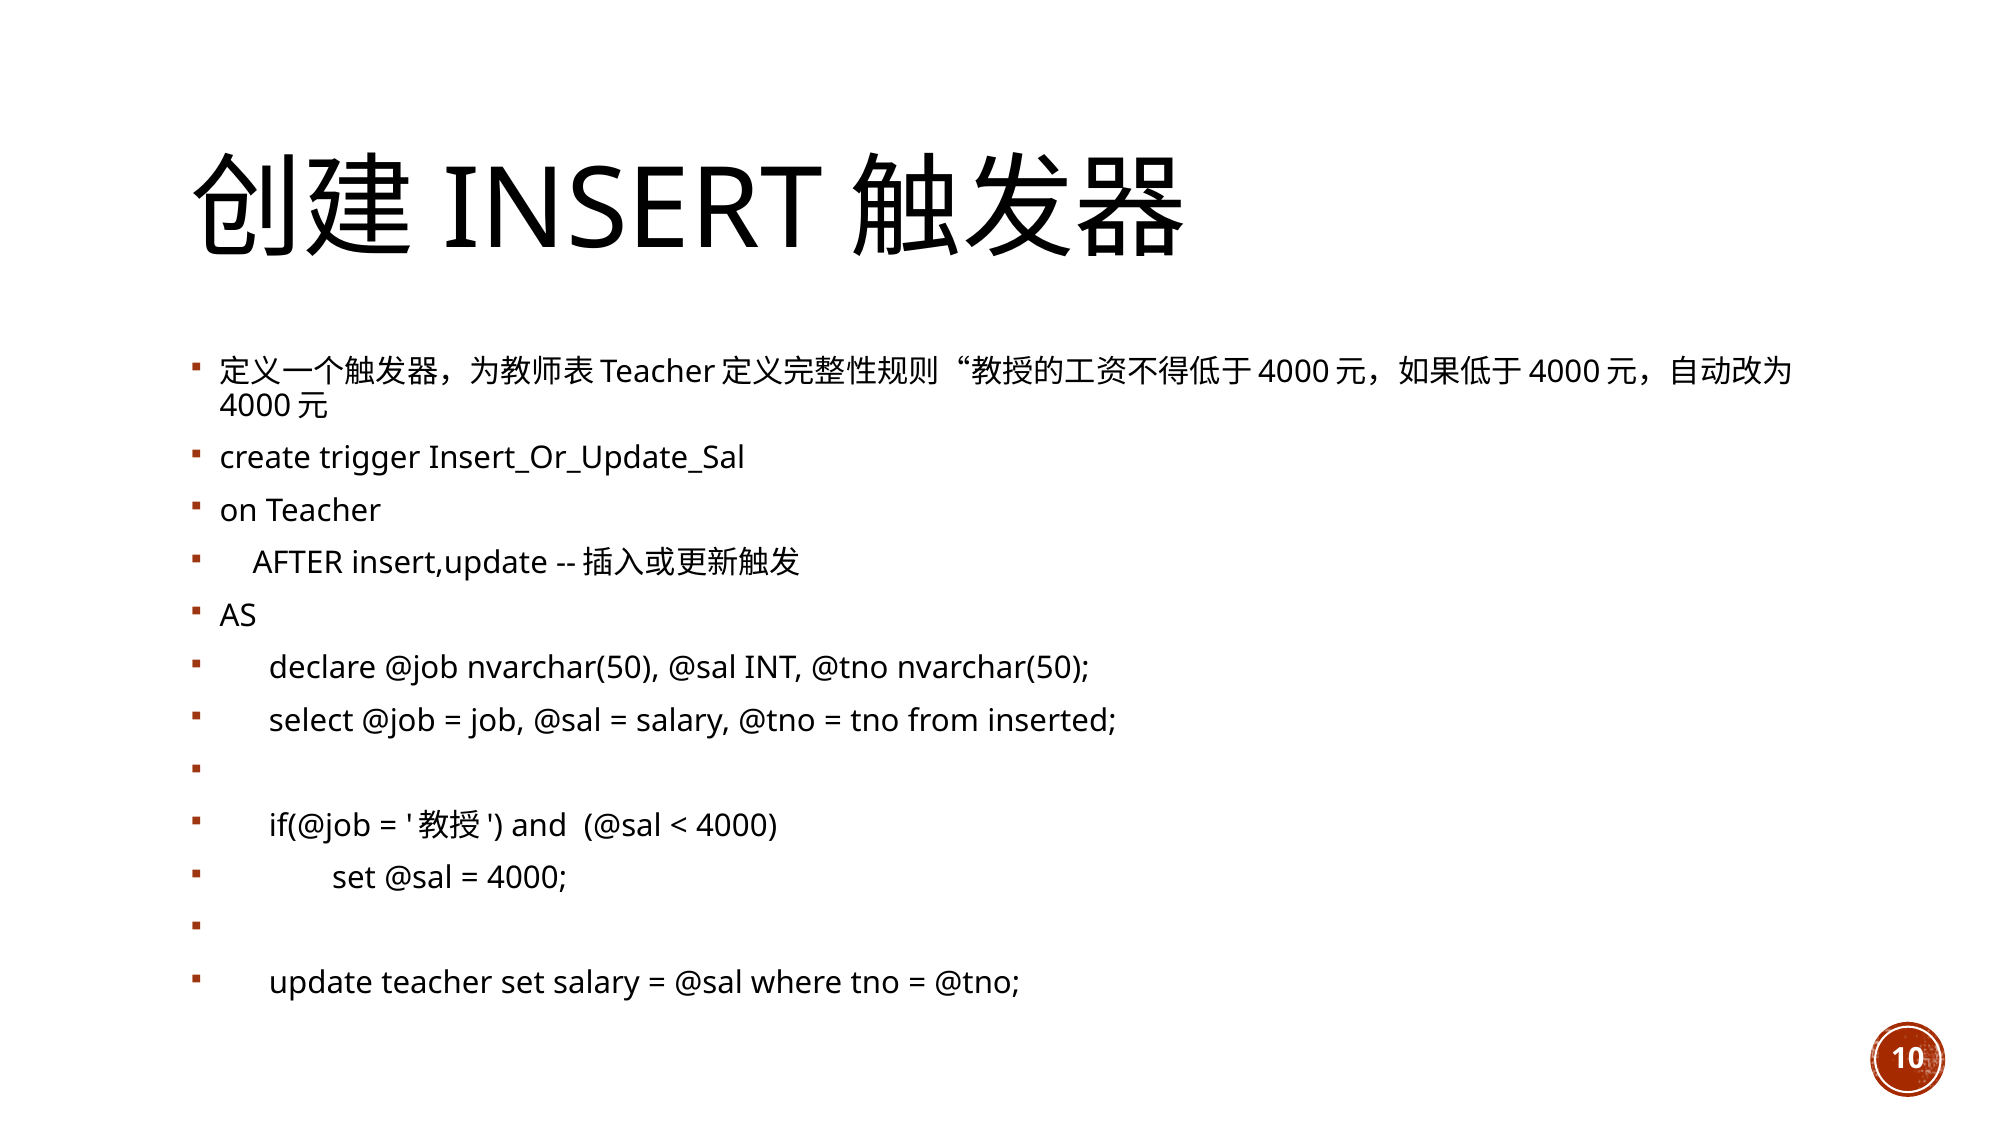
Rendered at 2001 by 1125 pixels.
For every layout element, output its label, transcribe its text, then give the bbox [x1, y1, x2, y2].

title 创建Insert触发器 [175, 79, 1826, 344]
list 定义一个触发器，为教师表Teacher定义完整性规则“教授的工资不得低于4000元，如果低于4000元，自动改为4000元 create trigger Insert_Or_Update_Sal on Teacher AFTER insert,update --插入或更新触发 AS declare @job nvarchar(50), @sal INT, @tno nvarchar(50); select @job = job, @sal = salary, @tno = tno from inserted; if(@job = '教授') and (@sal < 4000) set @sal = 4000; update teacher set salary = @sal where tno = @tno; [175, 348, 1826, 1013]
slide_number 10 [1855, 1028, 1961, 1089]
